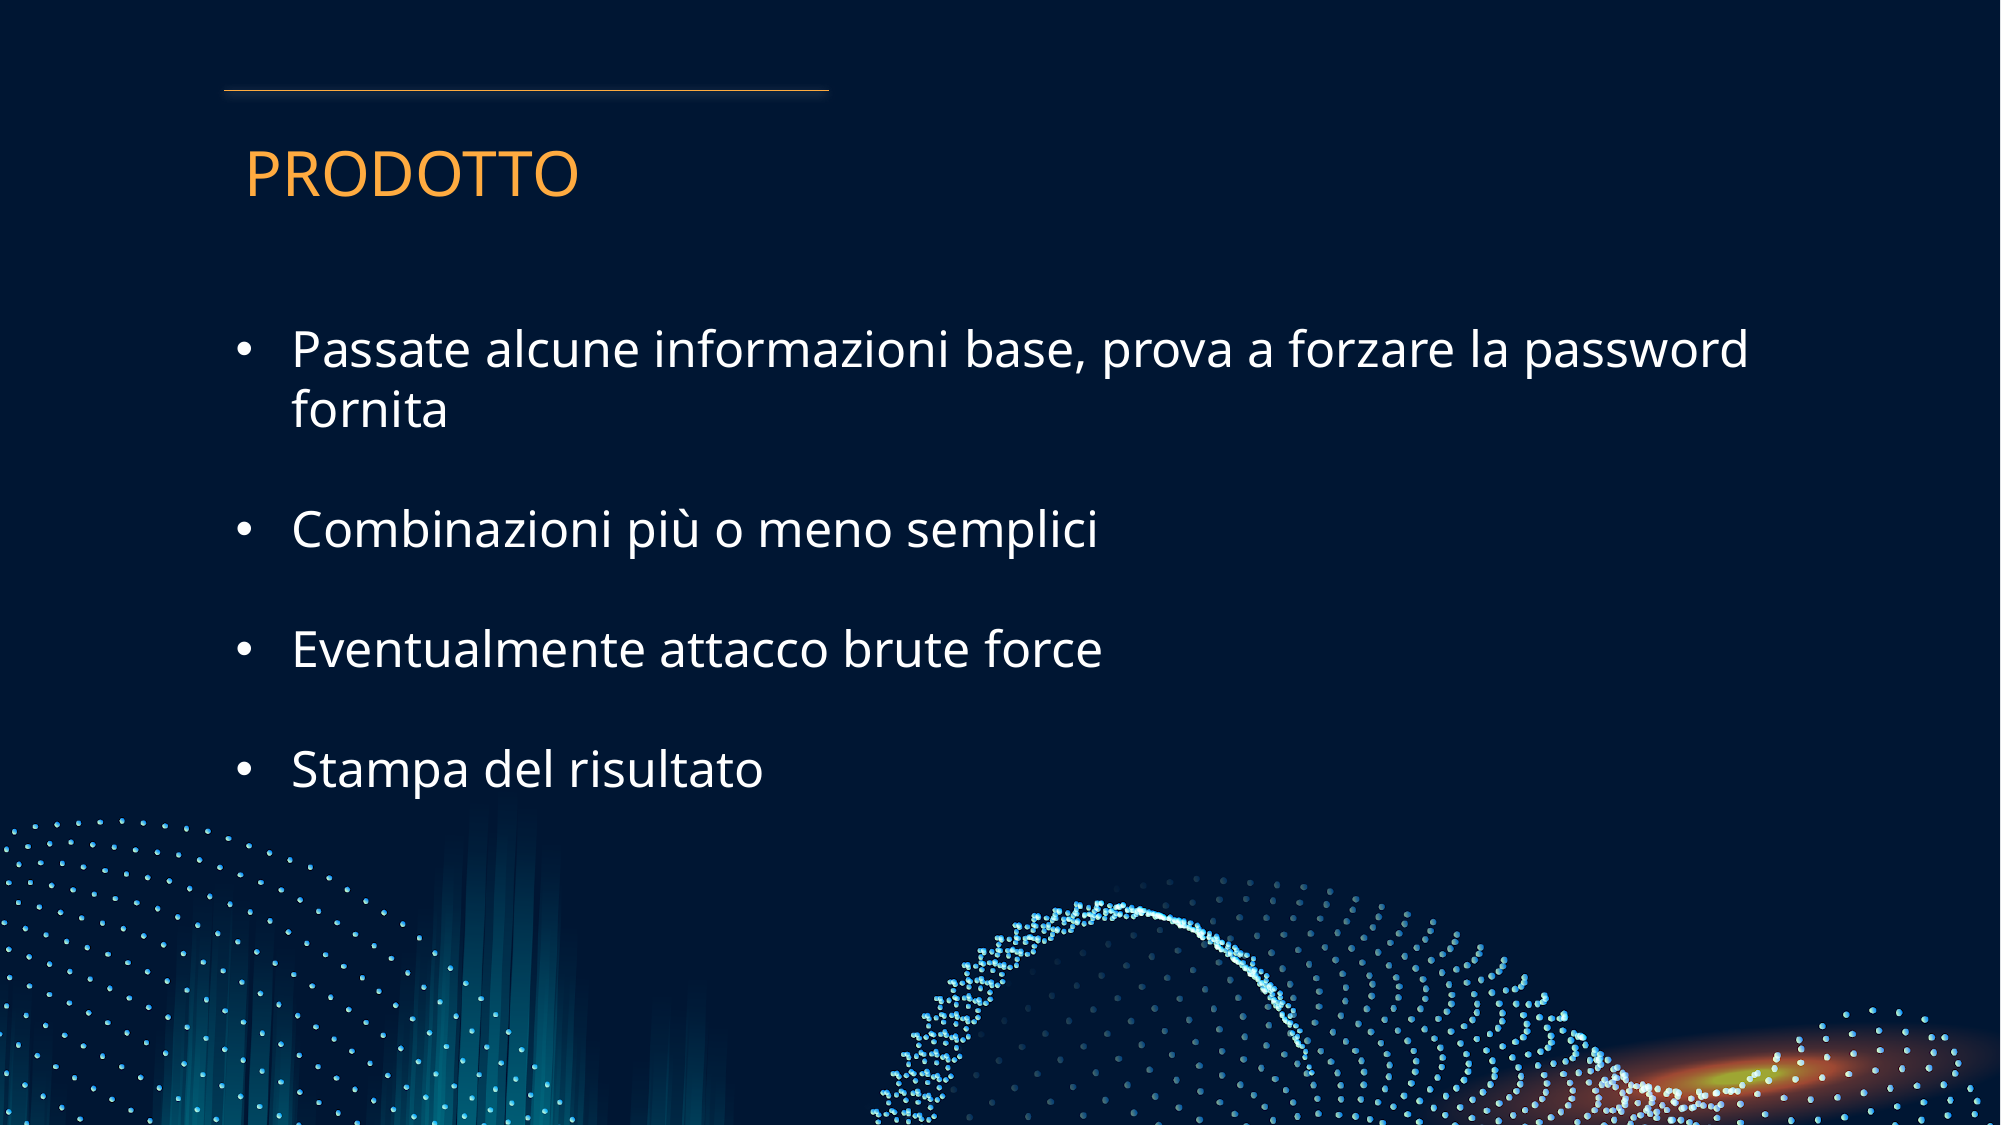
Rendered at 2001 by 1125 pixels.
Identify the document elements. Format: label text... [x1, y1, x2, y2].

picture [416, 1056, 421, 1064]
picture [526, 1115, 530, 1125]
picture [452, 1084, 457, 1093]
text_box Passate alcune informazioni base, prova a forzare la password fornita Combinazioni più o meno semplici Eventualmente attacco brute force Stampa del risultato [215, 297, 1785, 753]
text_box PRODOTTO [224, 114, 829, 231]
picture [214, 1073, 224, 1088]
picture [0, 0, 2001, 1125]
picture [481, 1022, 488, 1033]
